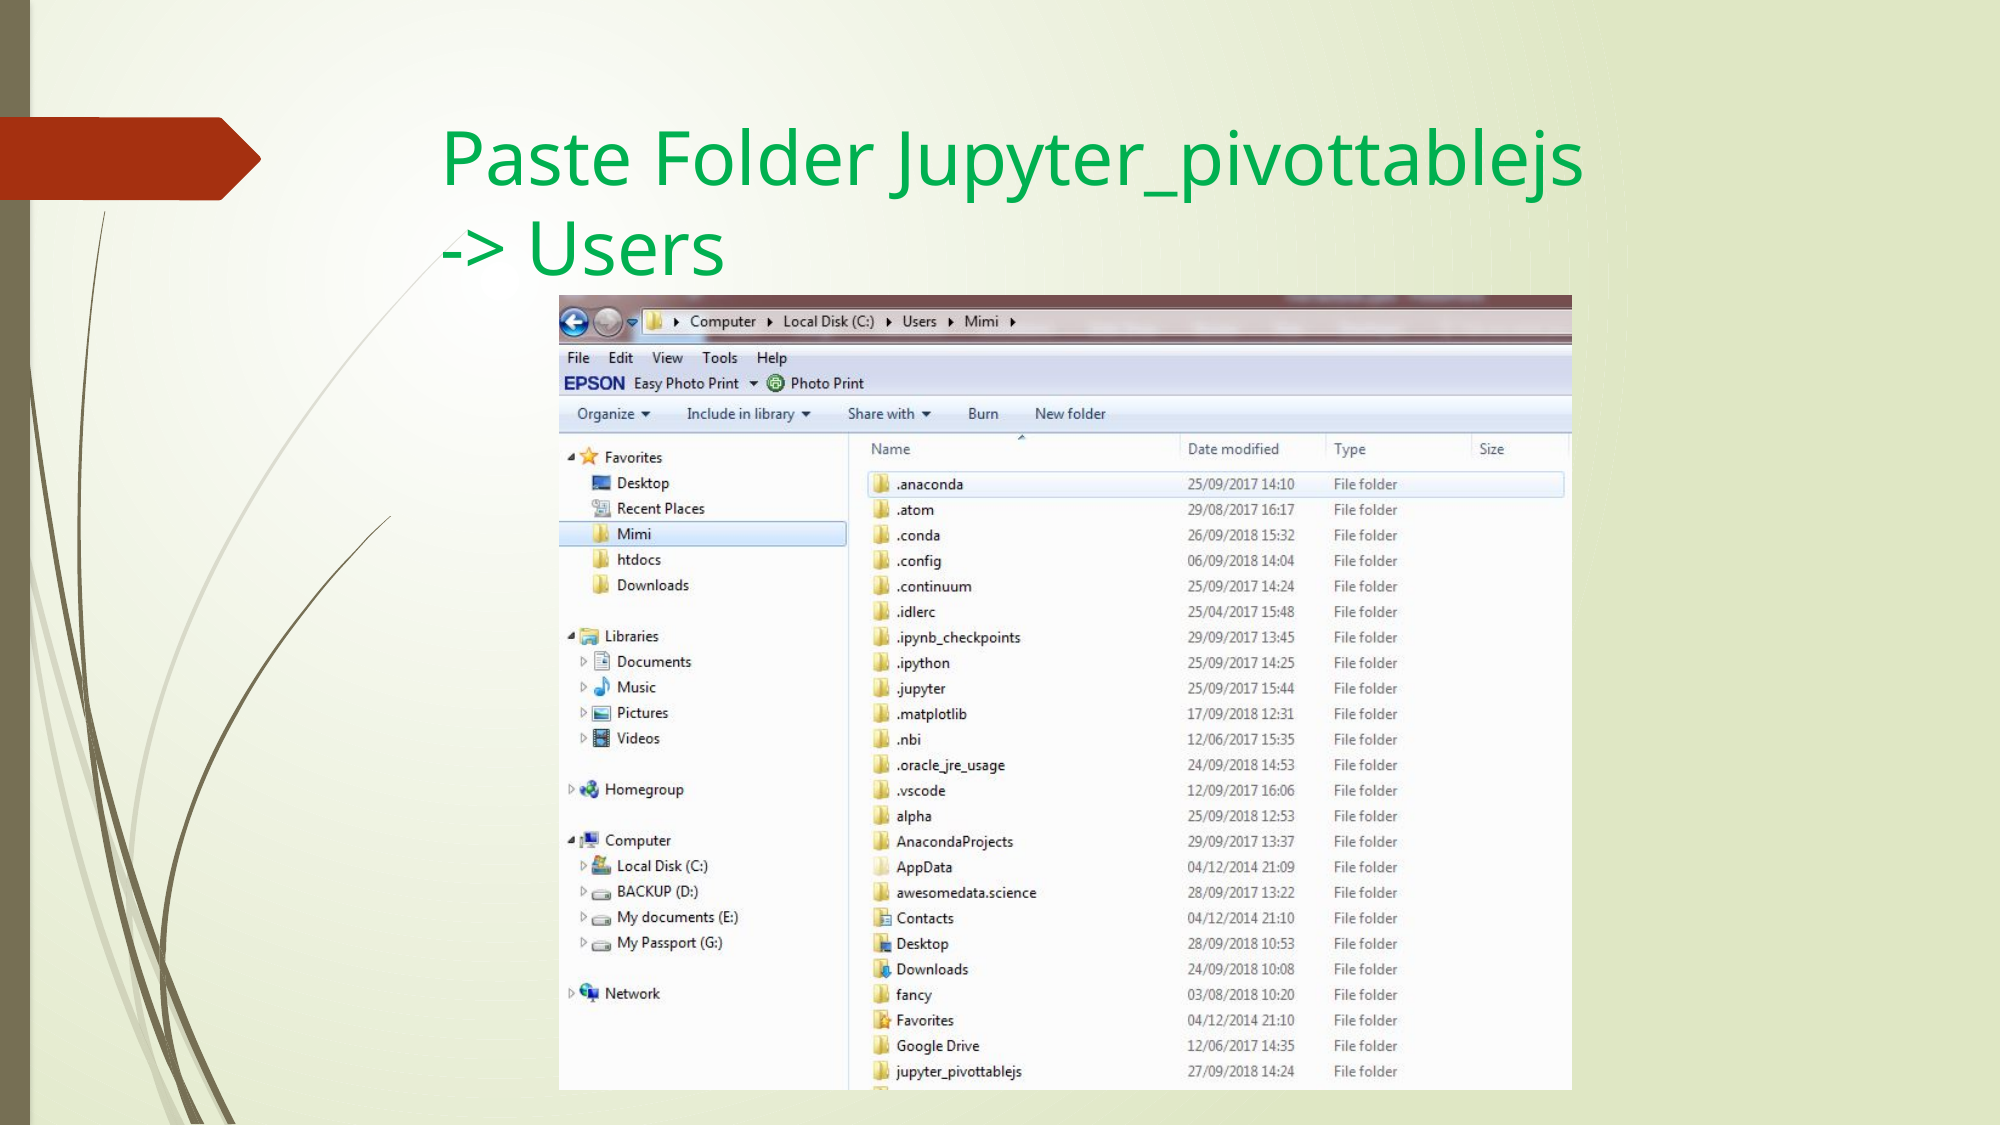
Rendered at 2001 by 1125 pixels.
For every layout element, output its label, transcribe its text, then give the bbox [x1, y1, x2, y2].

title Paste Folder Jupyter_pivottablejs -> Users [425, 102, 1888, 313]
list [559, 295, 1572, 1090]
